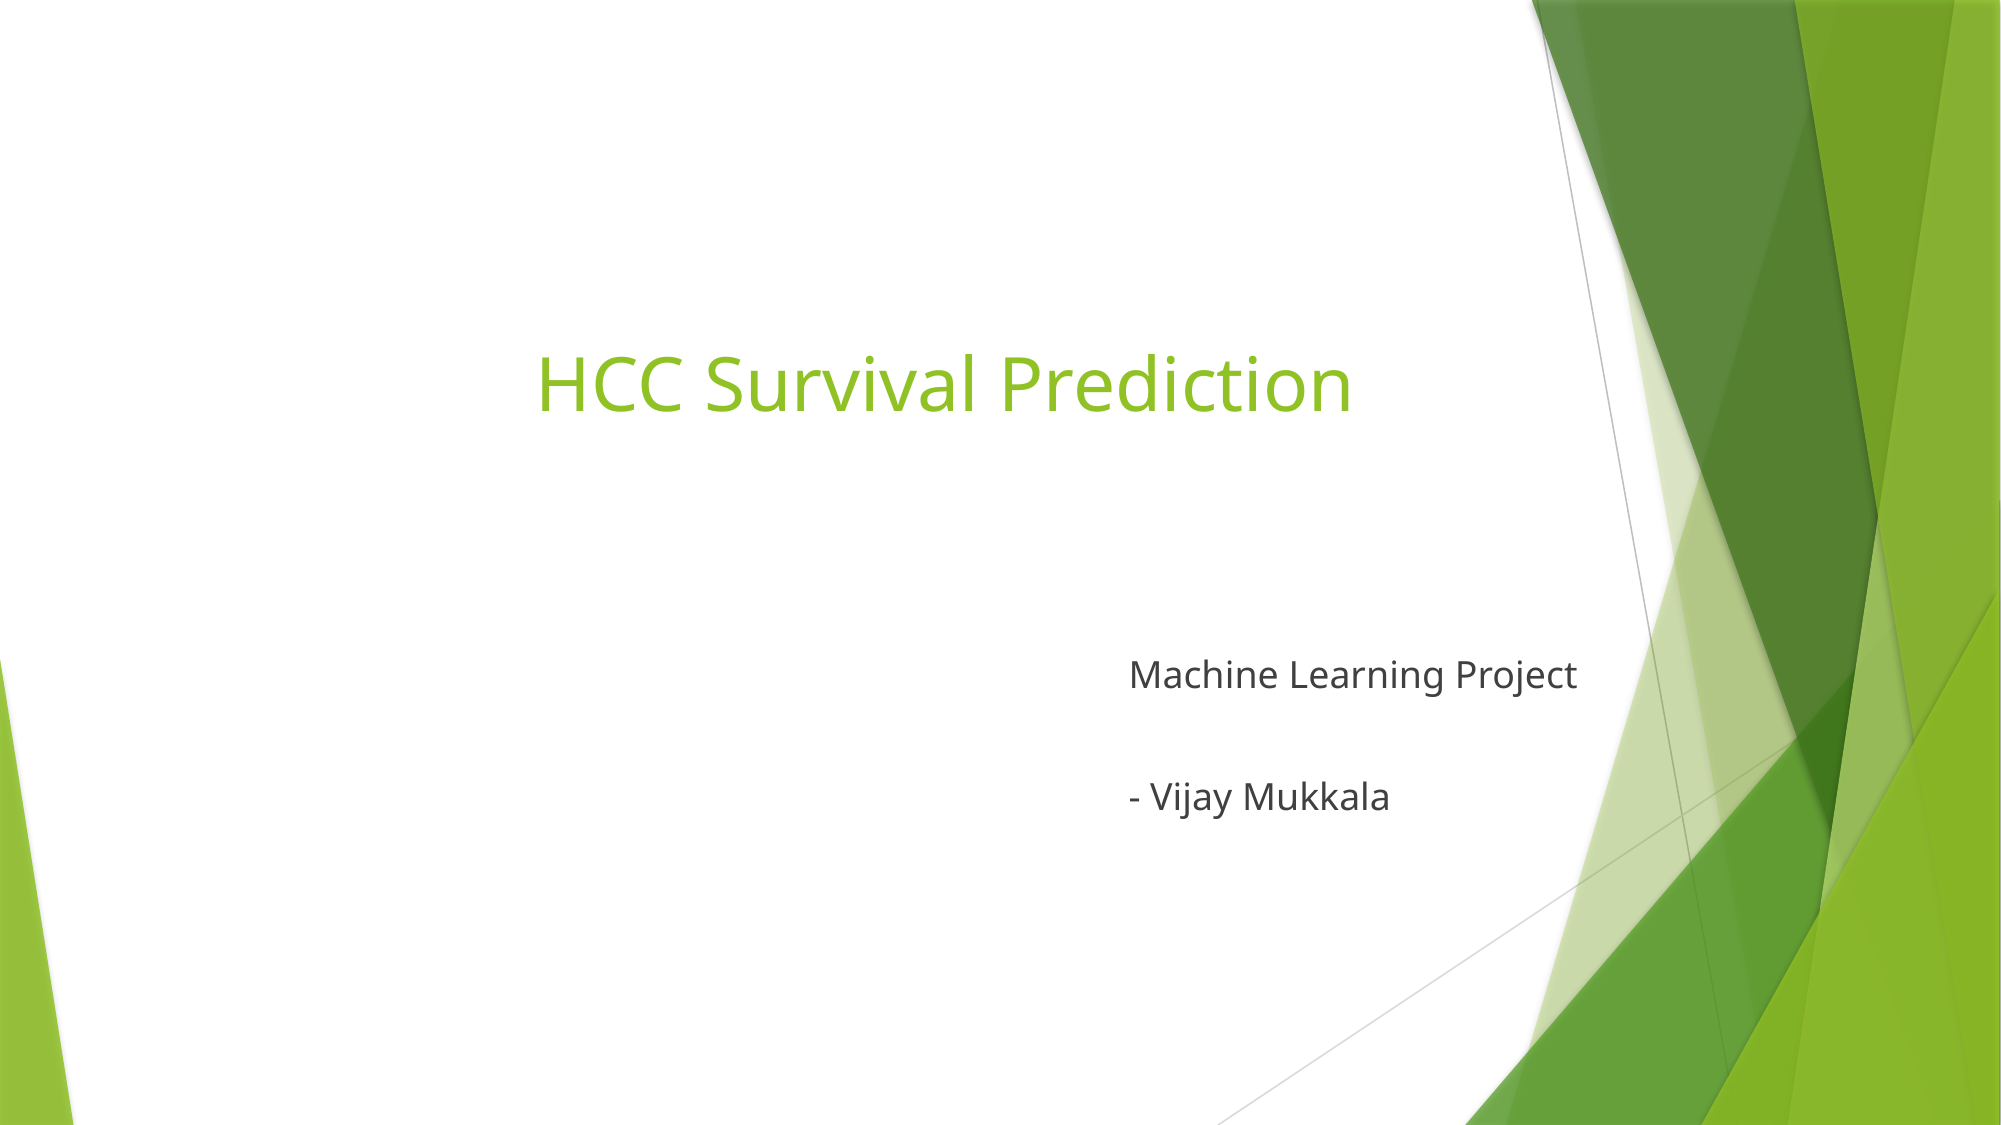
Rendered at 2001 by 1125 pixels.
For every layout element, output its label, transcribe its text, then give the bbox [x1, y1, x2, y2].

text_box Machine Learning Project - Vijay Mukkala [1113, 648, 1753, 829]
text_box HCC Survival Prediction [520, 328, 1771, 509]
